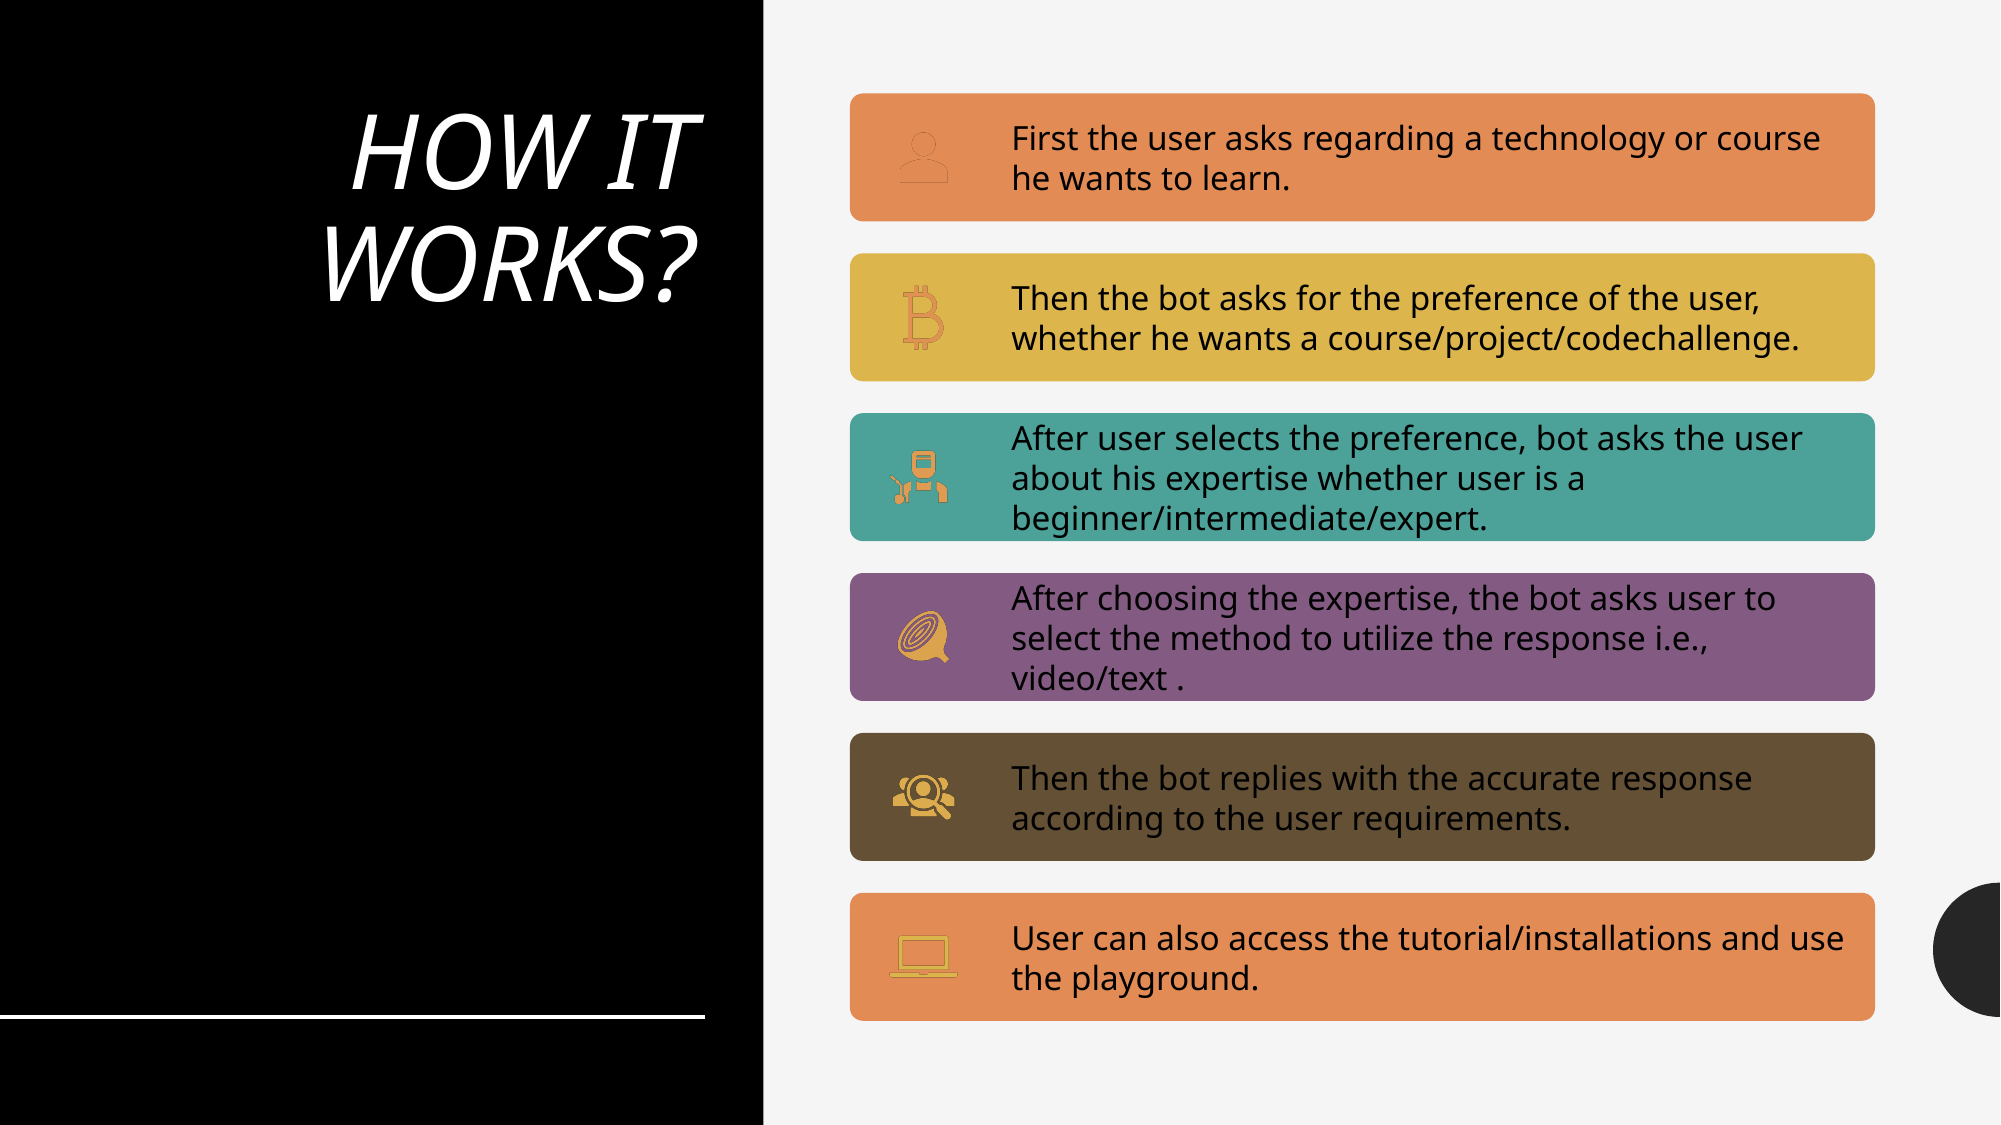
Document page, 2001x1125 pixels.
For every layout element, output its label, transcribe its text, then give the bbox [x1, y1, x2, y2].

text_box [0, 0, 764, 1125]
title HOW IT WORKS? [125, 91, 711, 905]
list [849, 93, 1875, 1022]
